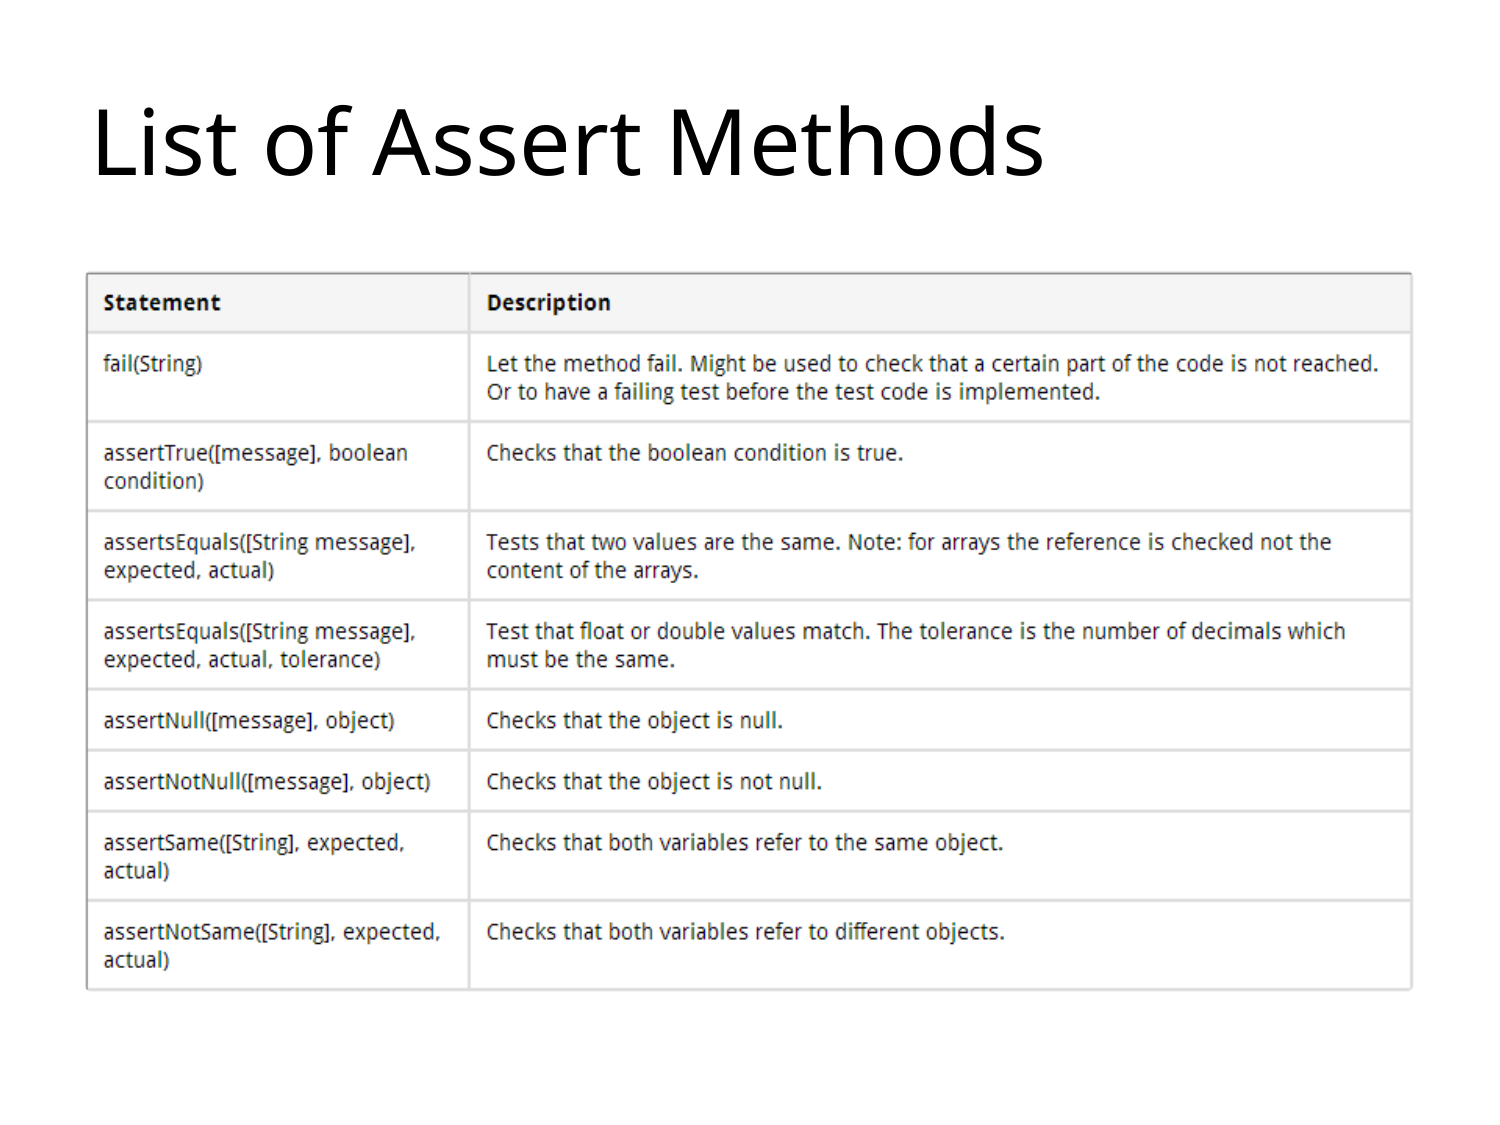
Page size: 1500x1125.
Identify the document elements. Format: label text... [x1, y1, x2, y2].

title List of Assert Methods [74, 44, 1426, 233]
picture [84, 269, 1416, 993]
